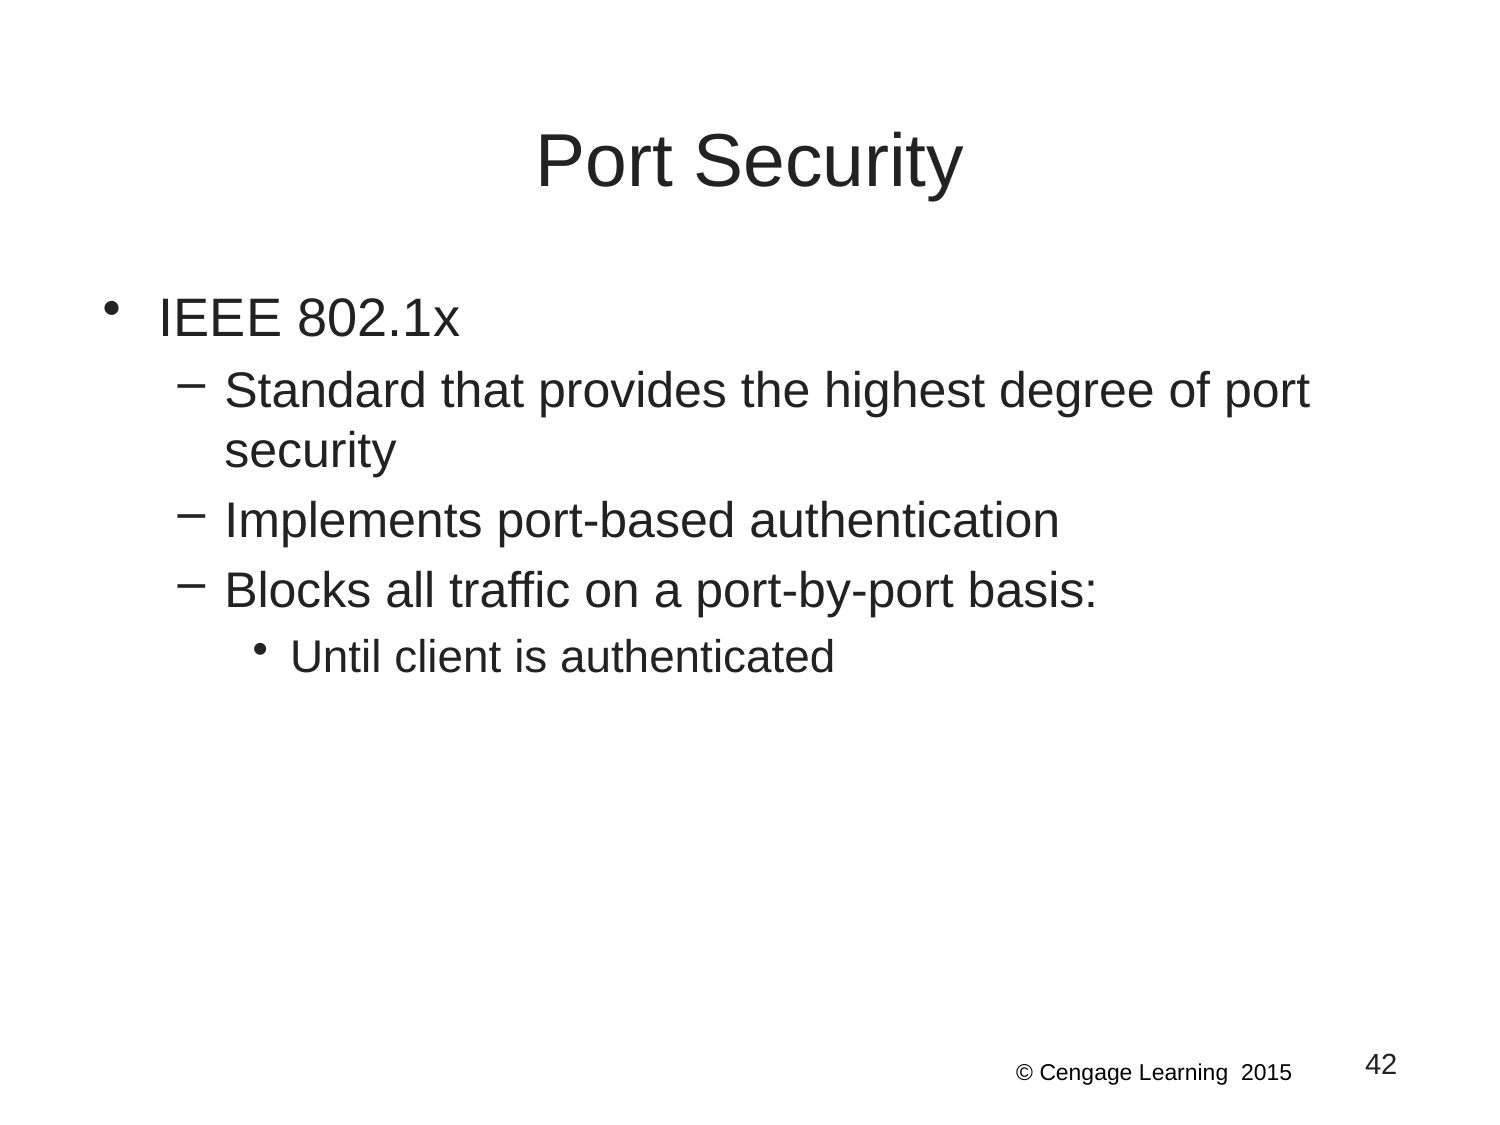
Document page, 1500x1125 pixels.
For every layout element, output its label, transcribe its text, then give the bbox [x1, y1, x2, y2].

title Port Security [87, 62, 1413, 250]
slide_number 42 [1324, 1037, 1413, 1101]
list IEEE 802.1x Standard that provides the highest degree of port security Implements port-based authentication Blocks all traffic on a port-by-port basis: Until client is authenticated [87, 275, 1413, 1025]
